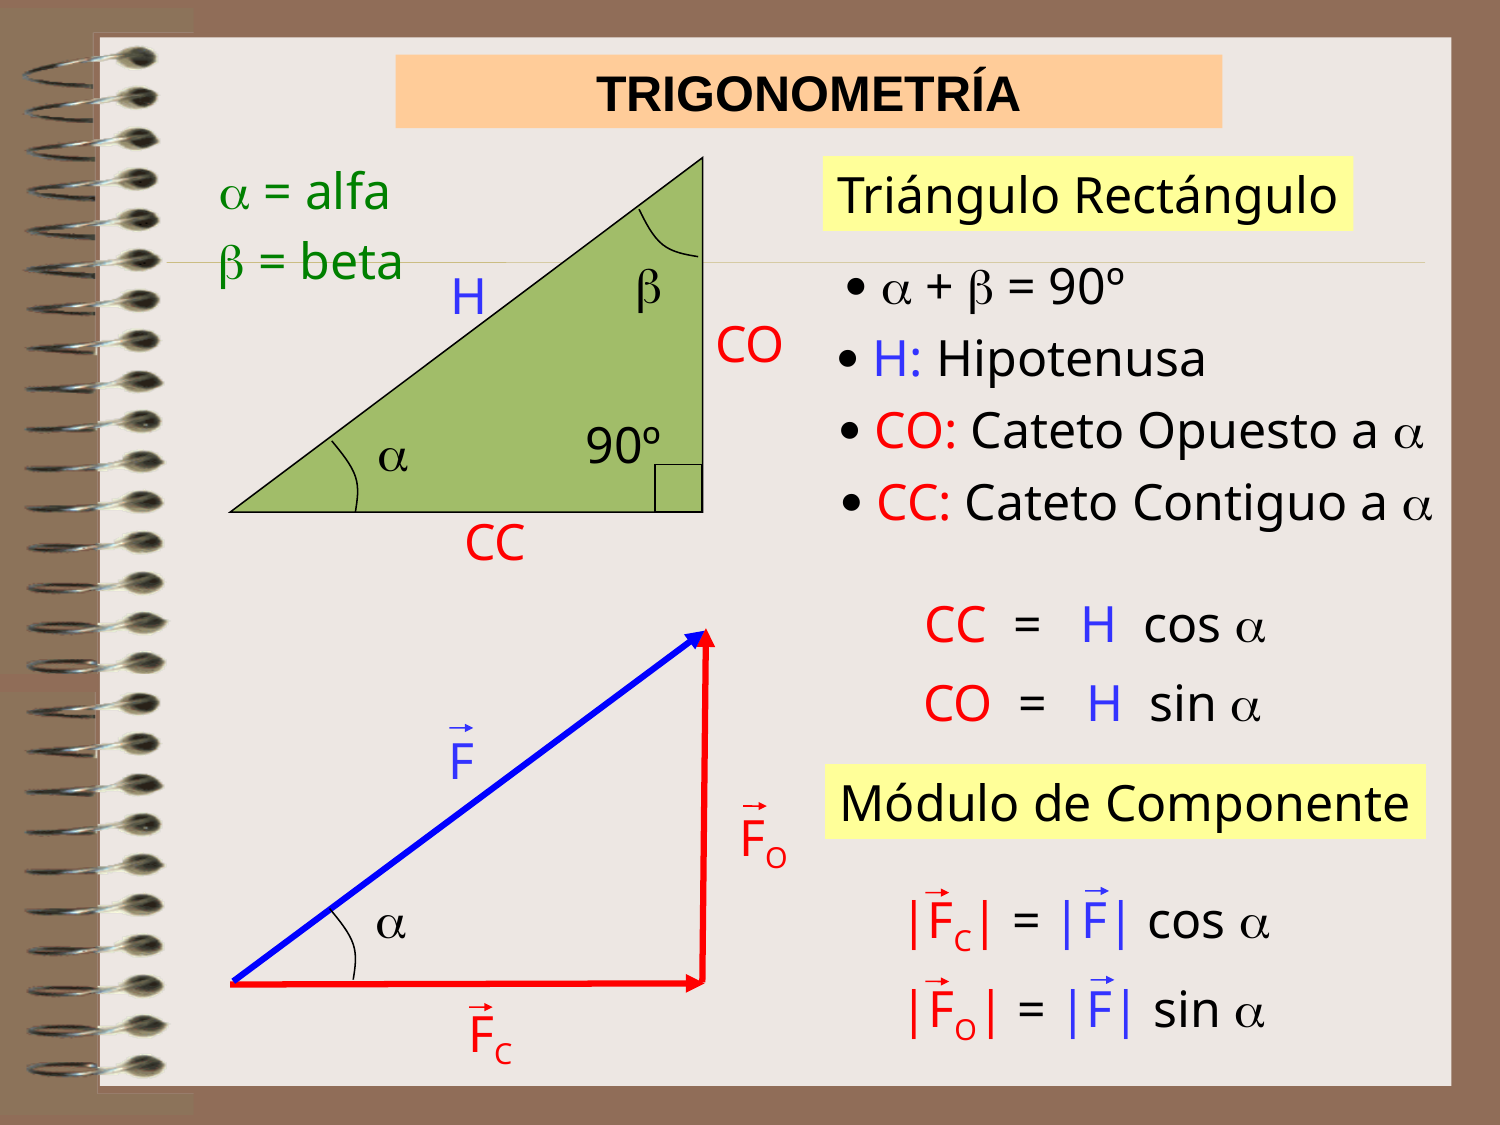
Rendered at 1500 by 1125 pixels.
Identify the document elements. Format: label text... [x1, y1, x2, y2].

text_box  H: Hipotenusa [824, 318, 1223, 394]
text_box H [435, 256, 503, 332]
text_box [230, 157, 703, 513]
text_box [655, 464, 703, 513]
text_box TRIGONOMETRÍA [395, 54, 1223, 129]
text_box  CO: Cateto Opuesto a  [826, 391, 1440, 466]
text_box 90º [570, 405, 677, 481]
text_box [639, 209, 699, 257]
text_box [229, 627, 804, 1071]
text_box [885, 881, 1285, 958]
text_box   +  = 90º [832, 246, 1140, 318]
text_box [885, 970, 1281, 1047]
text_box  = beta [202, 222, 420, 298]
picture [0, 692, 194, 1115]
text_box  CC: Cateto Contiguo a  [828, 463, 1449, 539]
text_box  = alfa [204, 151, 407, 222]
text_box  [362, 413, 424, 489]
text_box [331, 440, 358, 513]
text_box CO [700, 305, 800, 380]
text_box CO = H sin  [882, 663, 1277, 739]
text_box CC [449, 502, 541, 578]
text_box Triángulo Rectángulo [822, 156, 1354, 231]
text_box Módulo de Componente [825, 764, 1426, 839]
text_box  [620, 246, 678, 322]
picture [0, 8, 194, 674]
text_box CC = H cos  [884, 585, 1282, 661]
